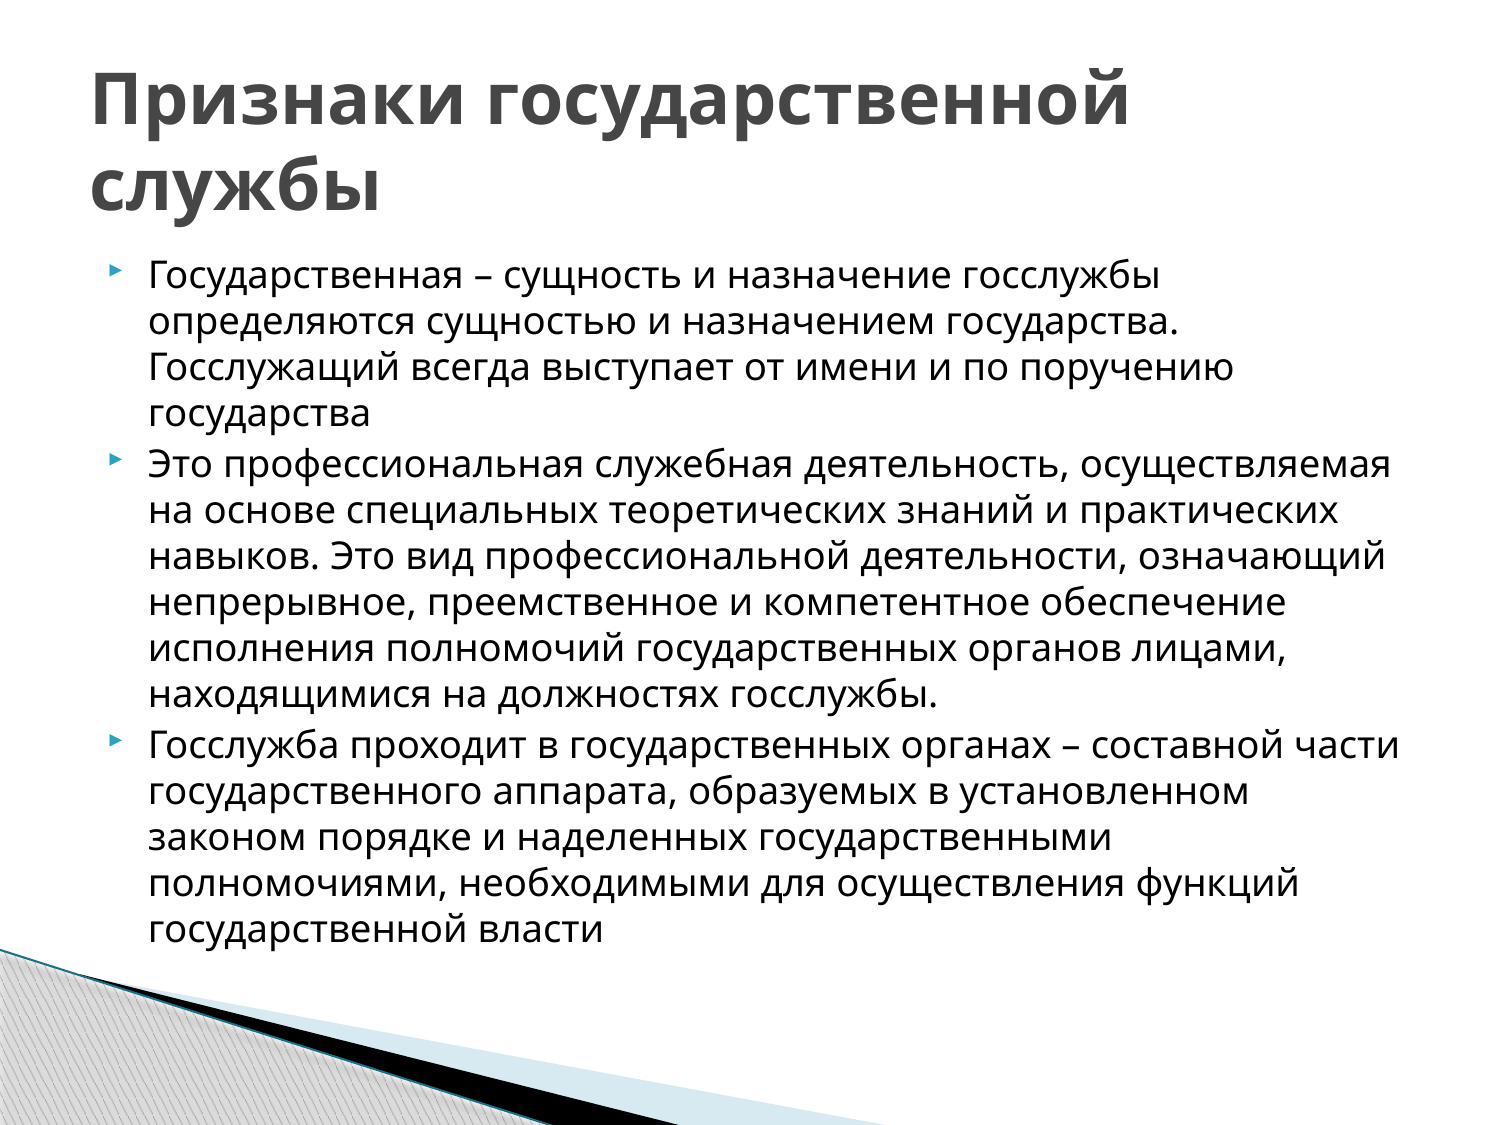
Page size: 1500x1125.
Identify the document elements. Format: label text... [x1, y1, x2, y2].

list Государственная – сущность и назначение госслужбы определяются сущностью и назначением государства. Госслужащий всегда выступает от имени и по поручению государства Это профессиональная служебная деятельность, осуществляемая на основе специальных теоретических знаний и практических навыков. Это вид профессиональной деятельности, означающий непрерывное, преемственное и компетентное обеспечение исполнения полномочий государственных органов лицами, находящимися на должностях госслужбы. Госслужба проходит в государственных органах – составной части государственного аппарата, образуемых в установленном законом порядке и наделенных государственными полномочиями, необходимыми для осуществления функций государственной власти [75, 243, 1425, 986]
title Признаки государственной службы [75, 45, 1425, 233]
